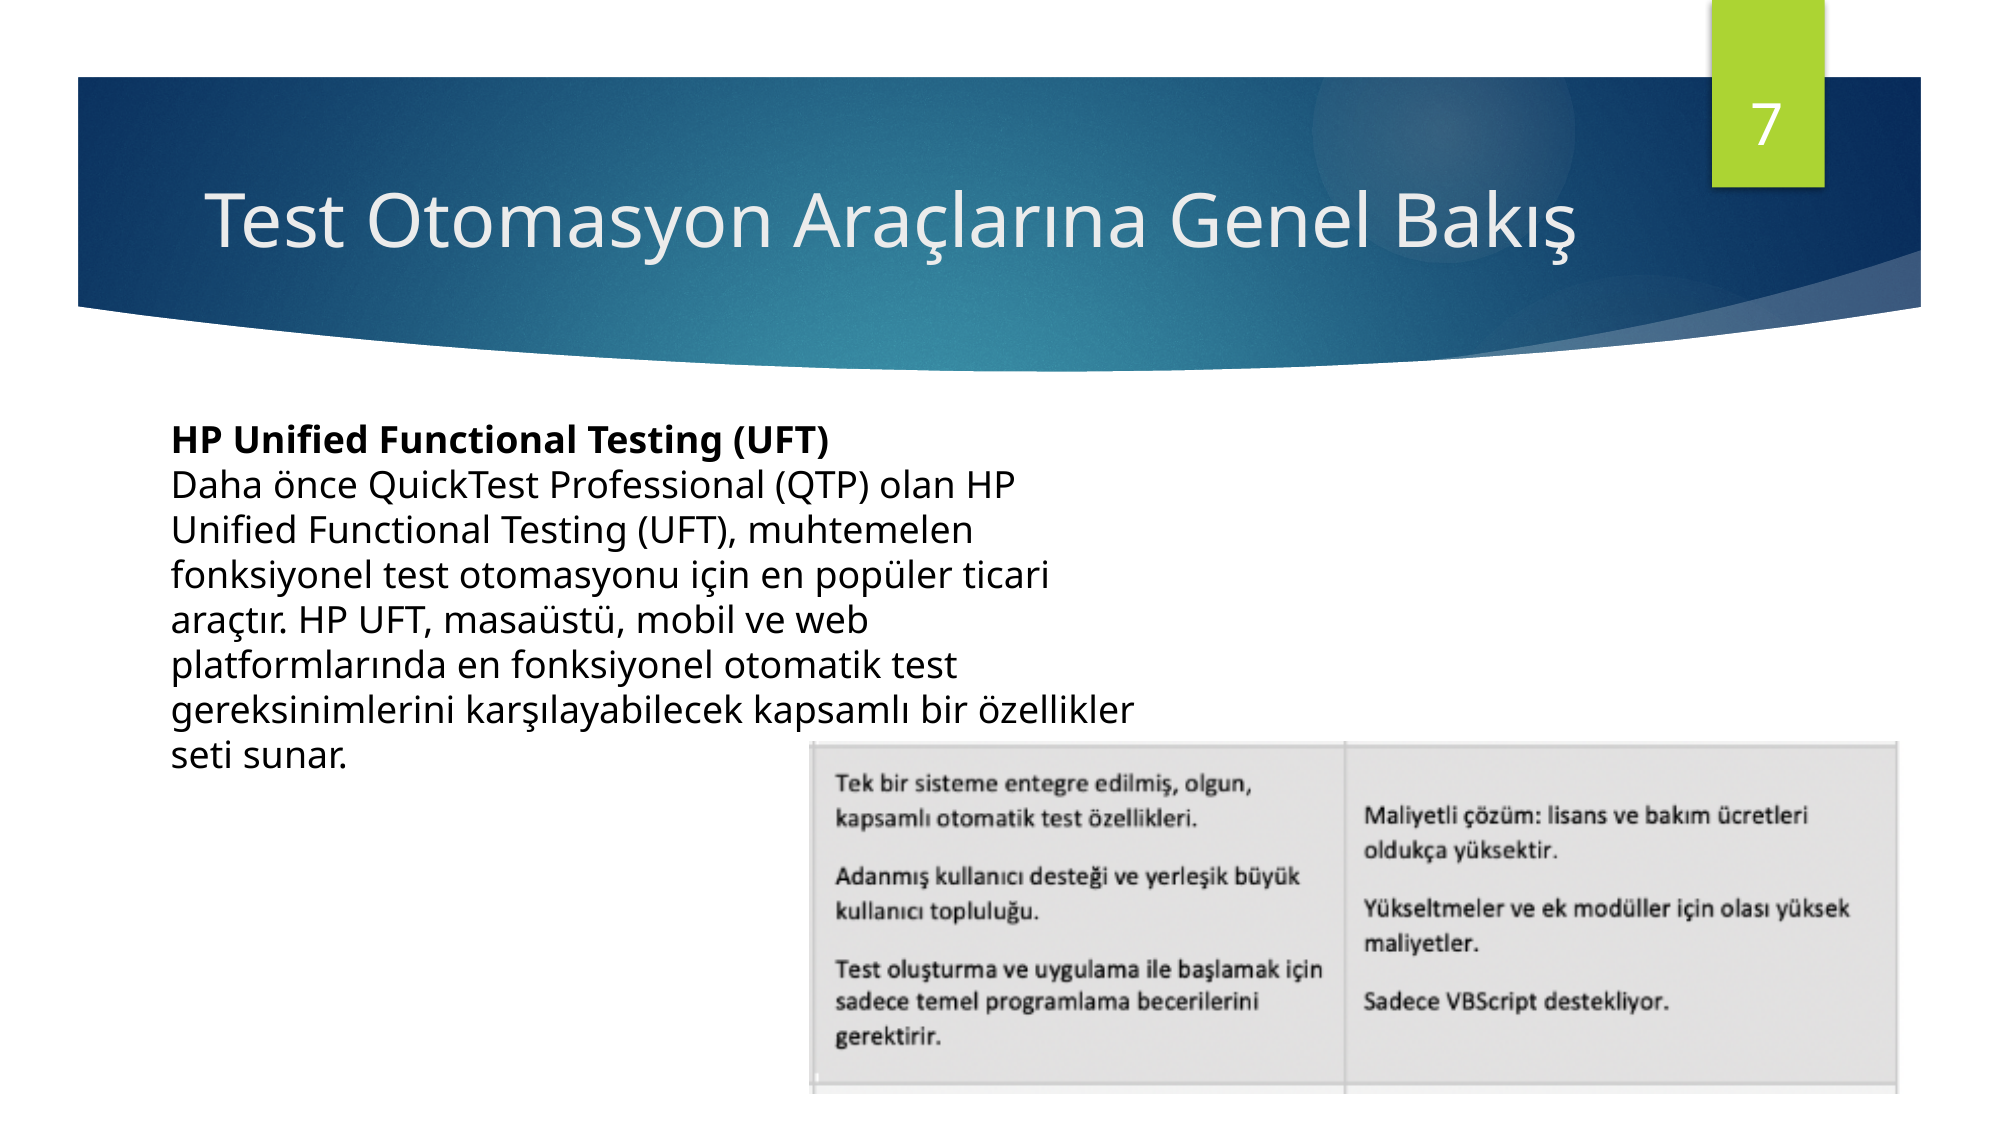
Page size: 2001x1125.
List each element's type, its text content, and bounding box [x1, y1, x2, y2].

title Test Otomasyon Araçlarına Genel Bakış [189, 159, 1730, 276]
text_box HP Unified Functional Testing (UFT) Daha önce QuickTest Professional (QTP) olan HP Unified Functional Testing (UFT), muhtemelen fonksiyonel test otomasyonu için en popüler ticari araçtır. HP UFT, masaüstü, mobil ve web platformlarında en fonksiyonel otomatik test gereksinimlerini karşılayabilecek kapsamlı bir özellikler seti sunar. [155, 408, 1156, 783]
picture [809, 741, 1904, 1095]
slide_number 7 [1698, 48, 1836, 175]
